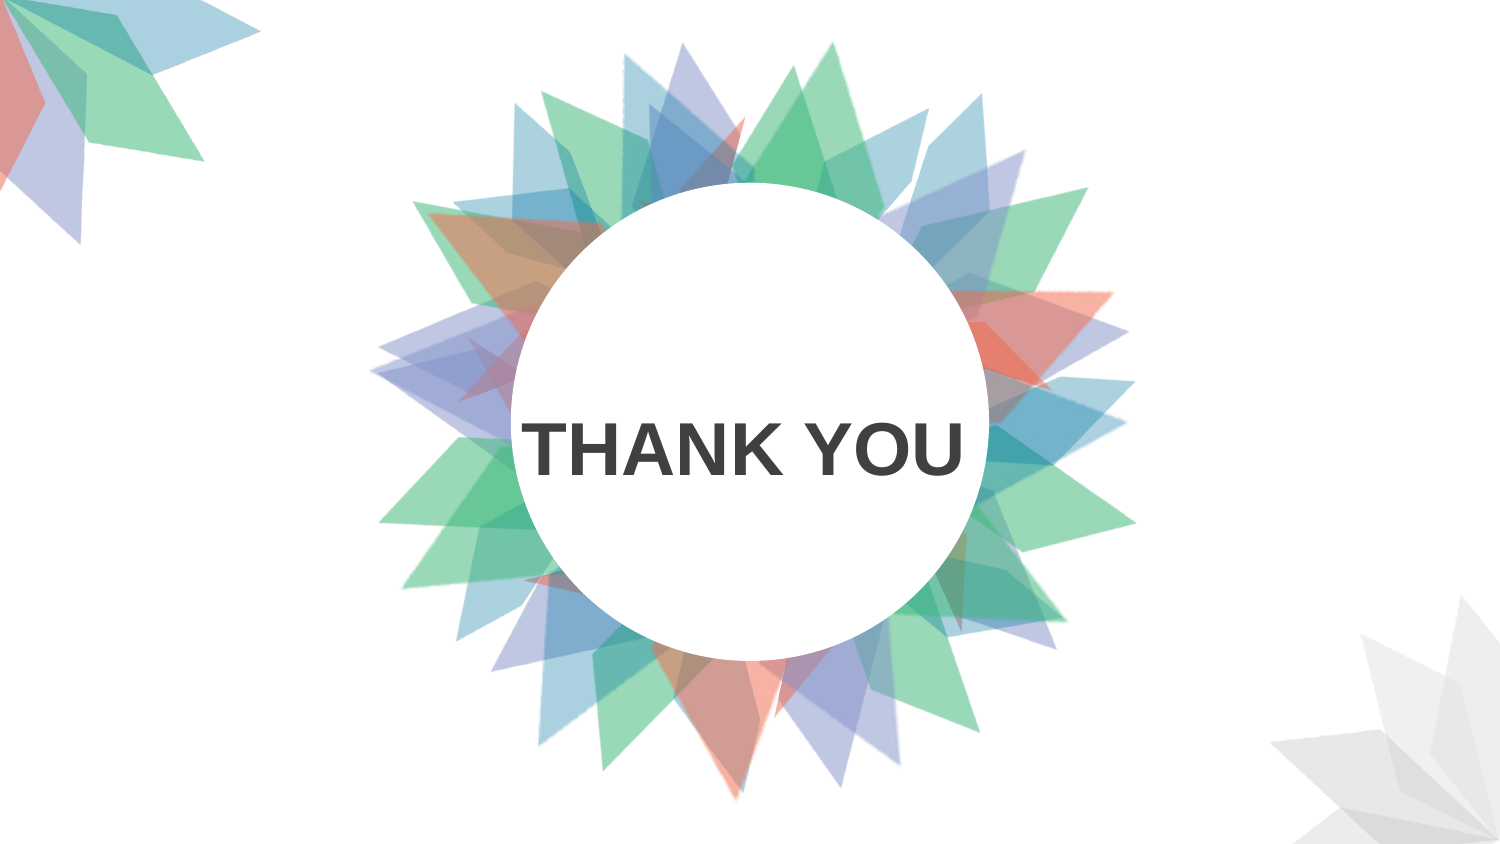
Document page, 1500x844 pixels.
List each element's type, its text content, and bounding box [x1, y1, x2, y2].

picture [278, 0, 1221, 844]
picture [1269, 594, 1500, 844]
list THANK YOU [501, 398, 987, 493]
picture [0, 0, 261, 245]
